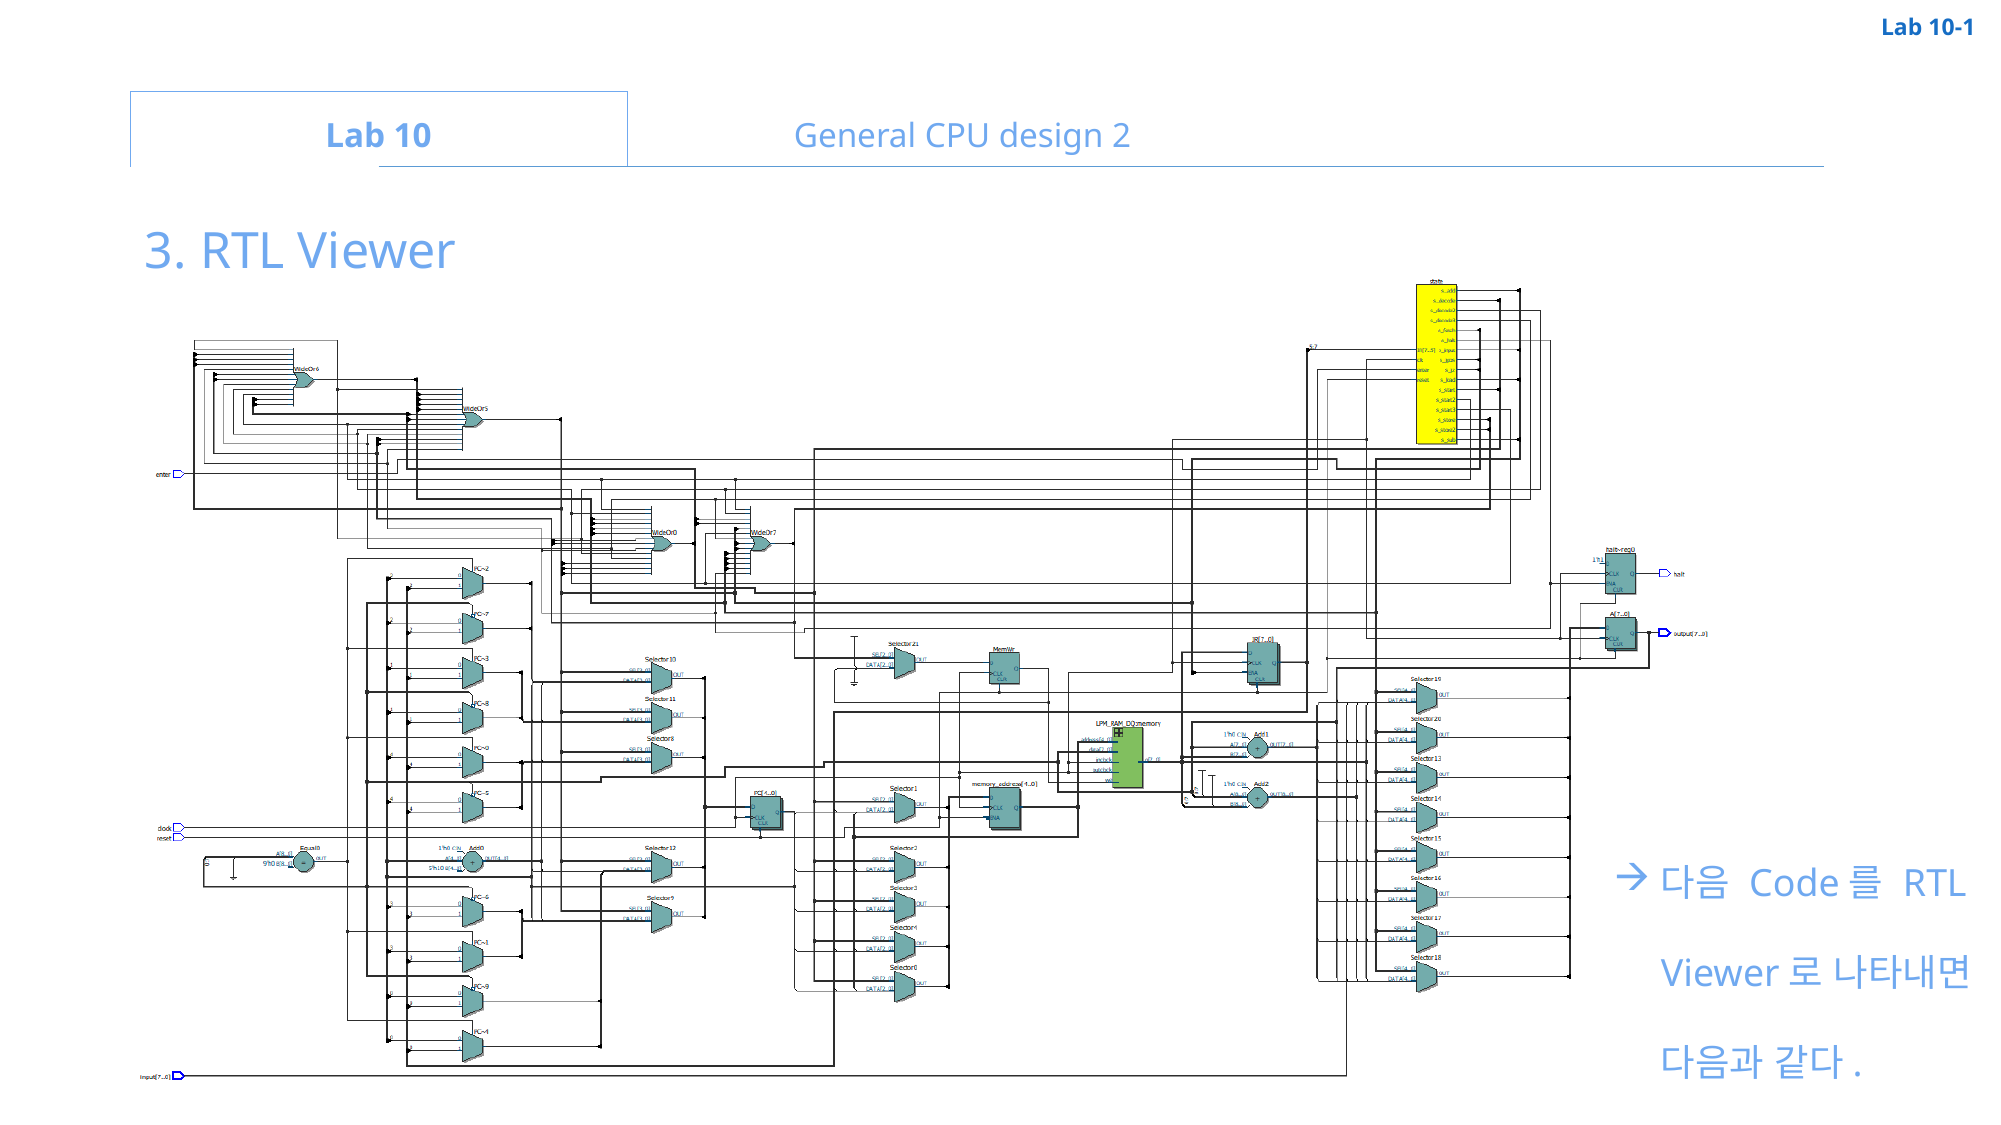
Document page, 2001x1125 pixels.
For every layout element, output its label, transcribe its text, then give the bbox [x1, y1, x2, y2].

text_box Lab 10-1 [1866, 0, 2000, 48]
text_box 3. RTL Viewer [130, 181, 1604, 275]
text_box Lab 10 [310, 106, 447, 162]
picture [130, 275, 1721, 1086]
text_box 다음 Code를 RTL Viewer로 나타내면 다음과 같다. [1599, 806, 2000, 1092]
text_box [130, 91, 628, 167]
text_box General CPU design 2 [779, 106, 1147, 162]
